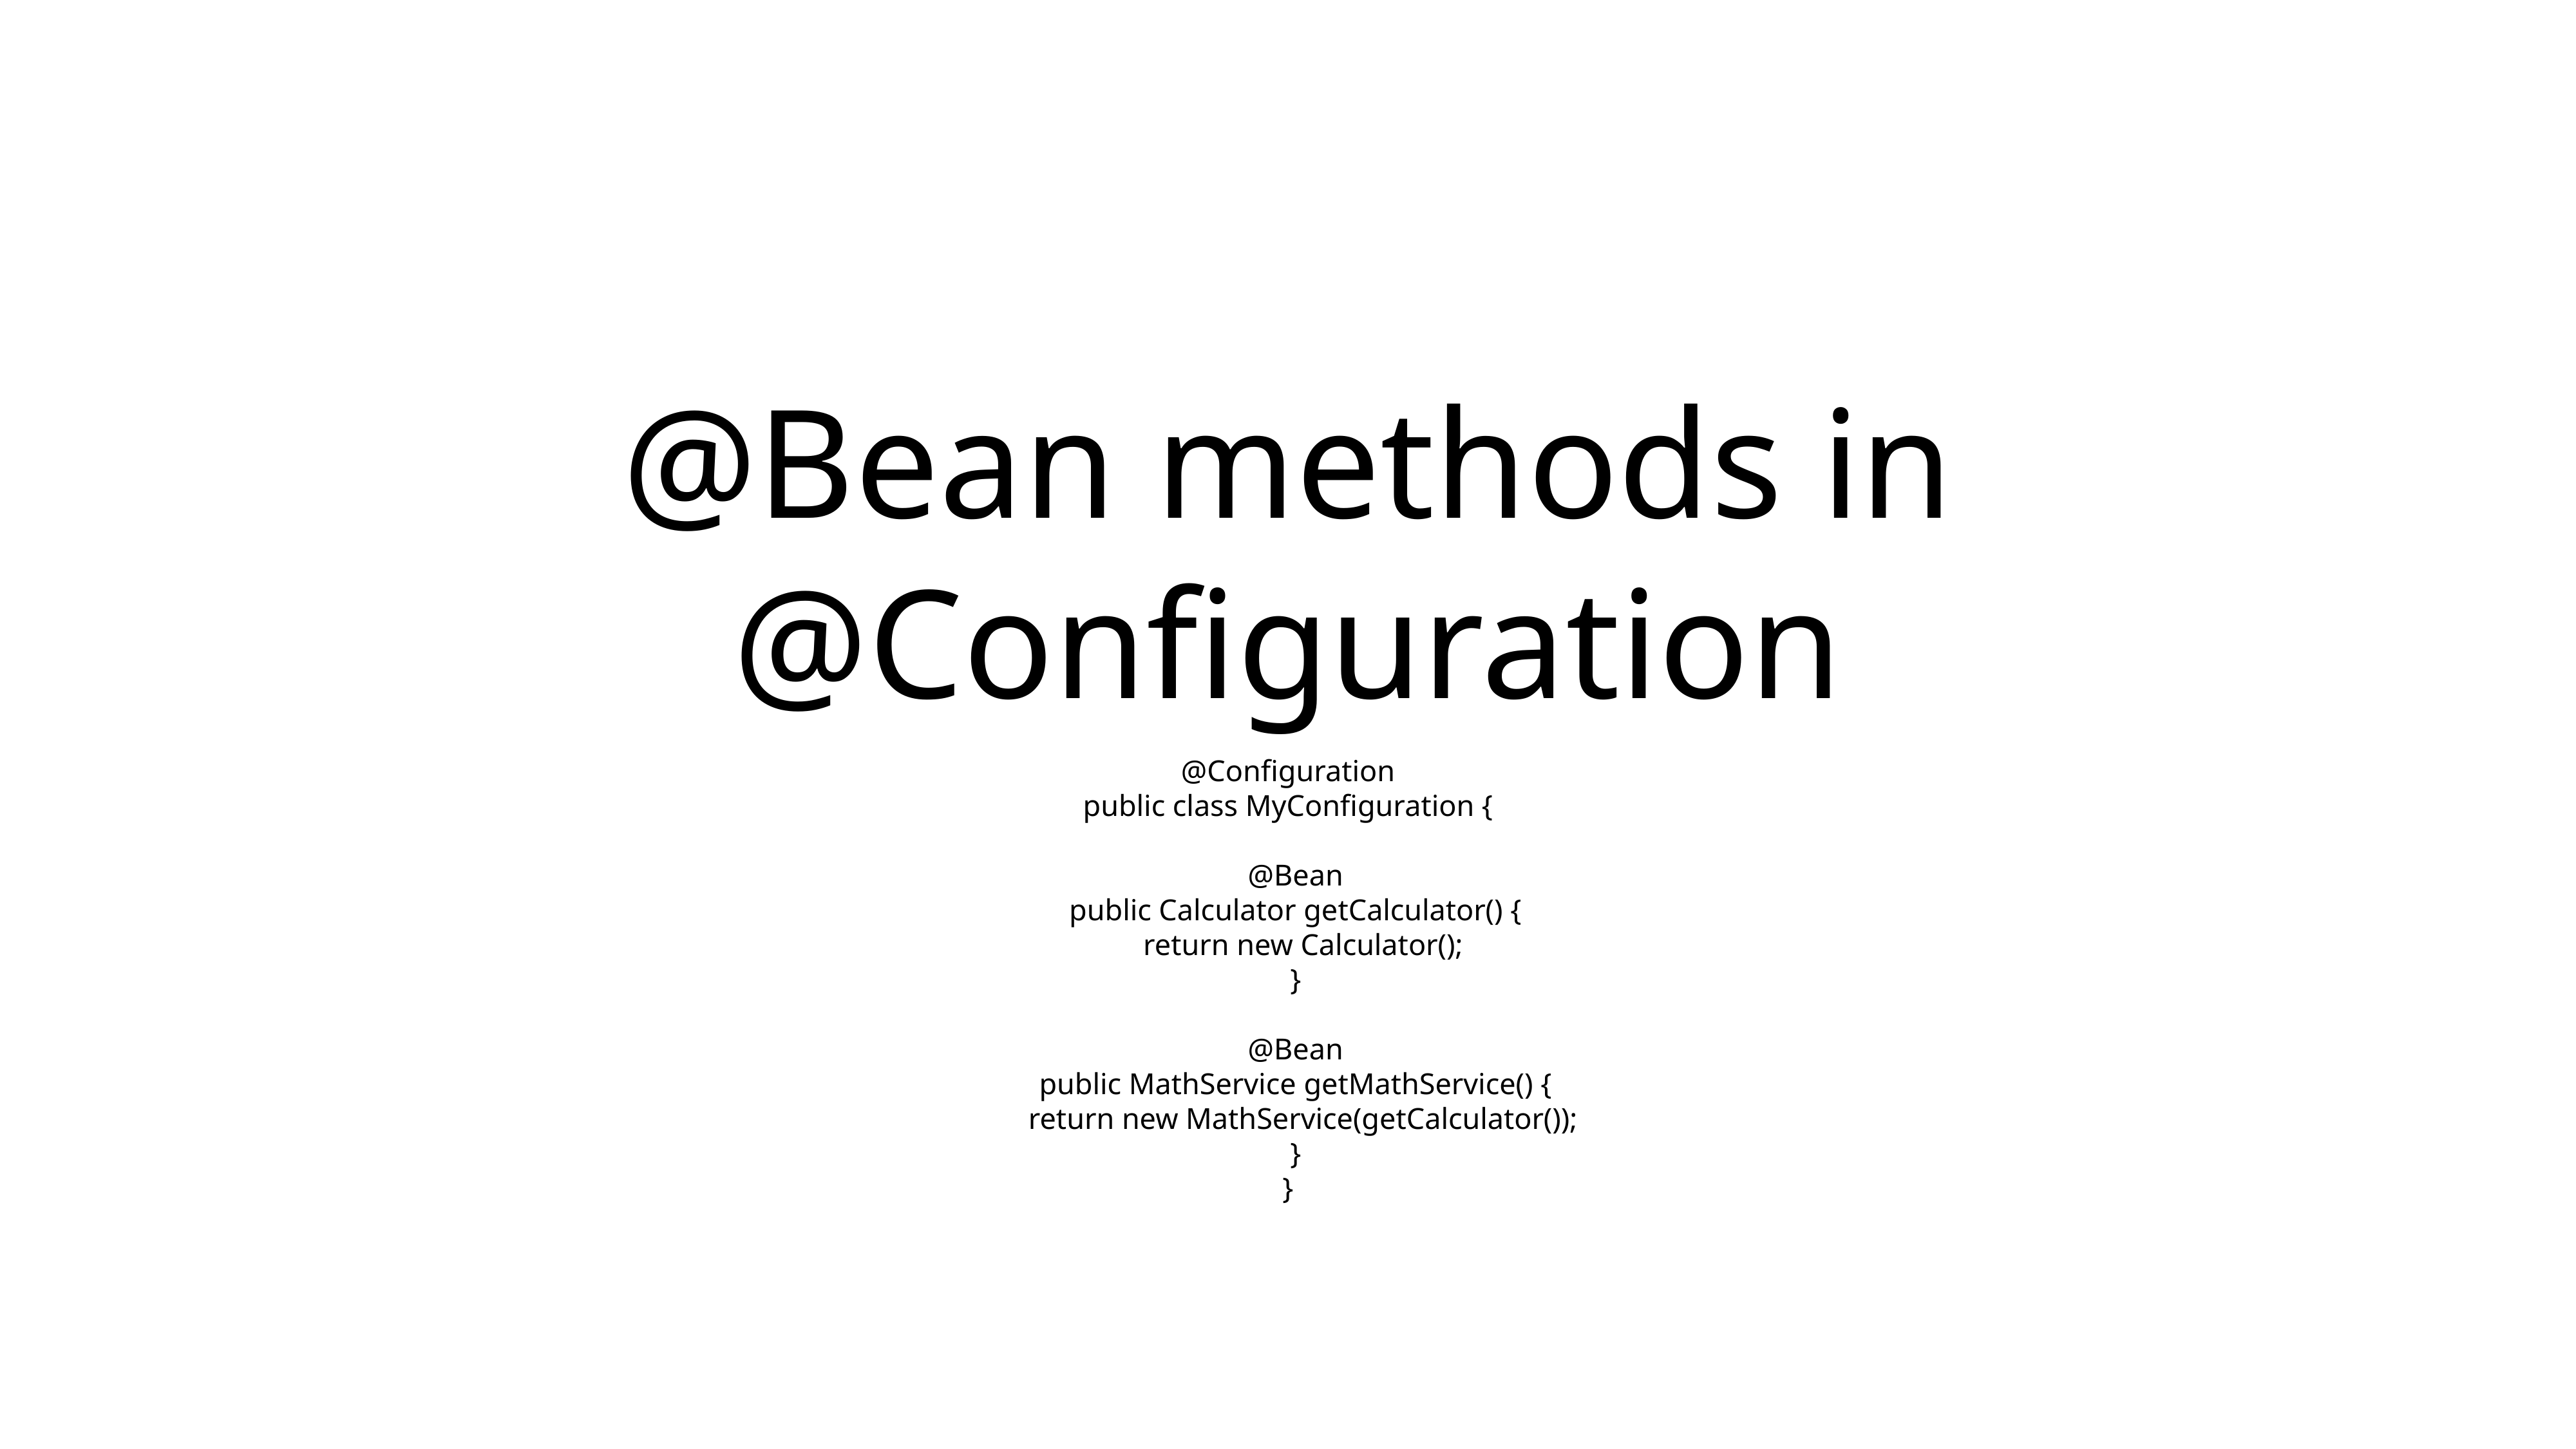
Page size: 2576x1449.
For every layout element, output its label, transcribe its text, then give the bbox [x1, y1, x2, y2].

title @Bean methods in @Configuration [187, 242, 2389, 735]
subtitle @Configuration public class MyConfiguration { @Bean public Calculator getCalculator() { return new Calculator(); } @Bean public MathService getMathService() { return new MathService(getCalculator()); } } [187, 746, 2389, 916]
